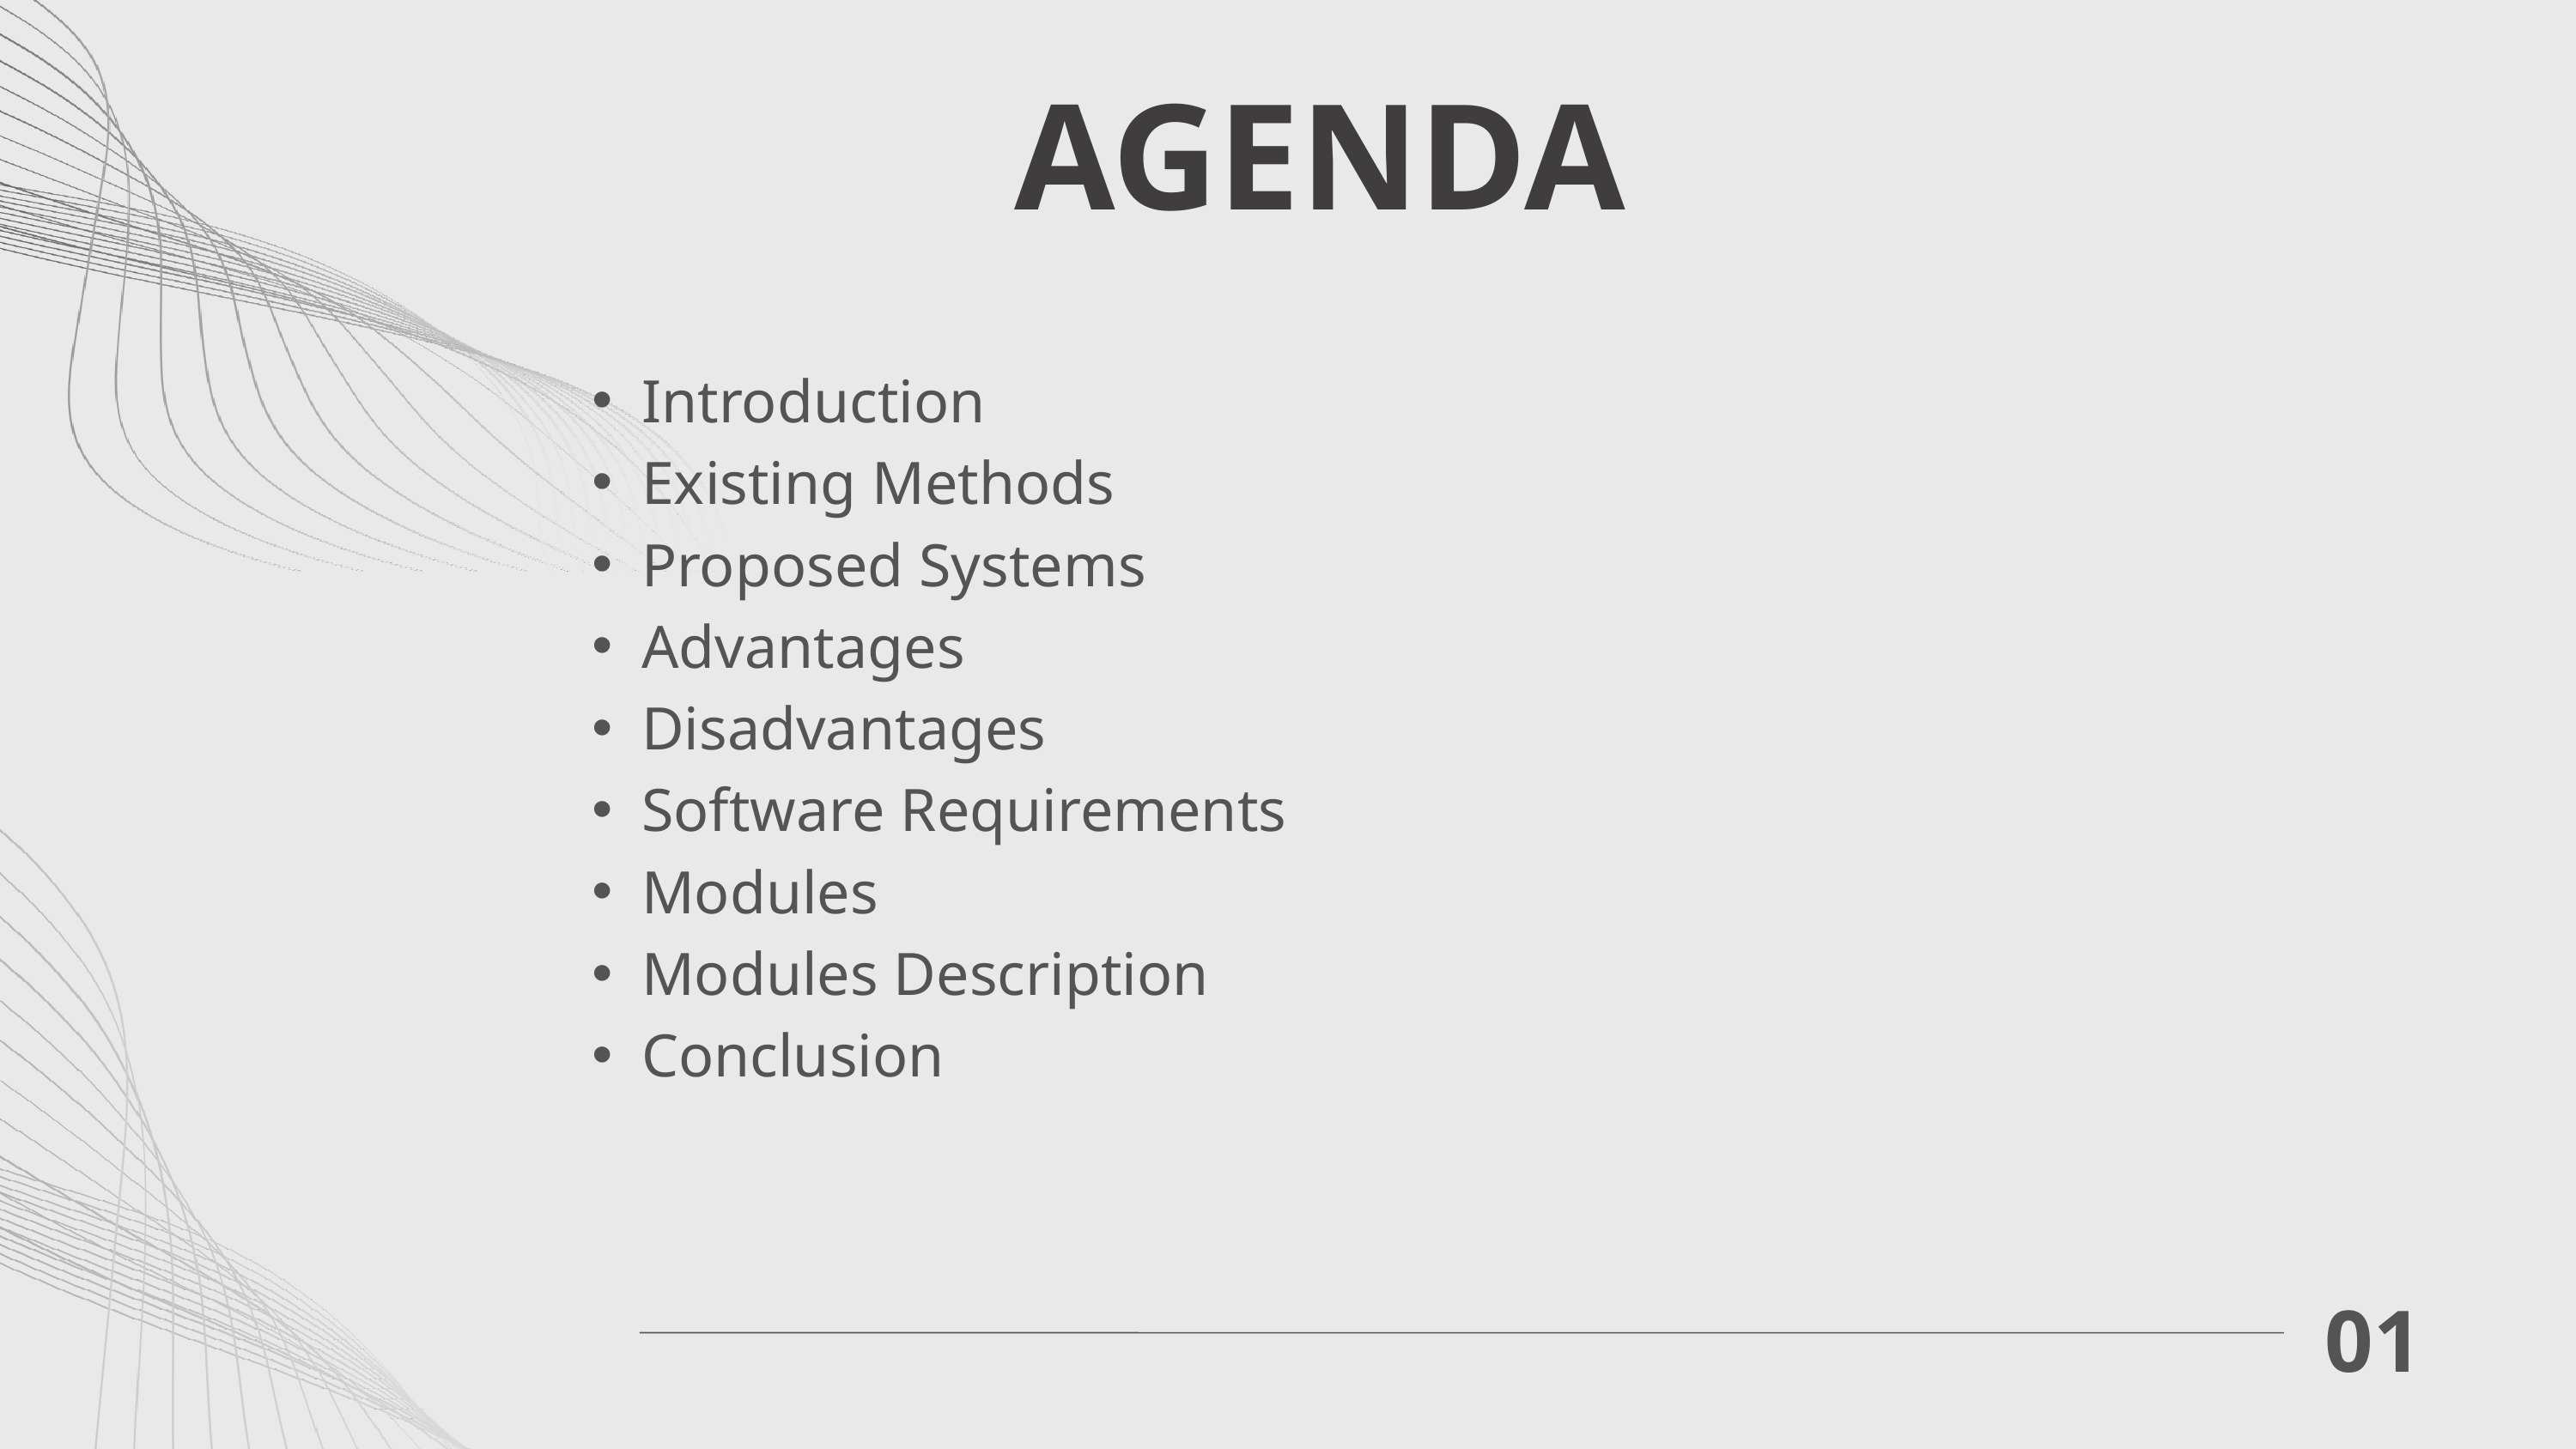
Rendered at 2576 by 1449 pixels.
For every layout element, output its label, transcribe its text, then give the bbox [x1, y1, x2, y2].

text_box Introduction Existing Methods Proposed Systems Advantages Disadvantages Software Requirements Modules Modules Description Conclusion [542, 352, 2148, 1089]
text_box AGENDA [671, 33, 1969, 239]
text_box [0, 724, 636, 1449]
text_box 01 [2283, 1270, 2464, 1389]
text_box [0, 0, 733, 572]
